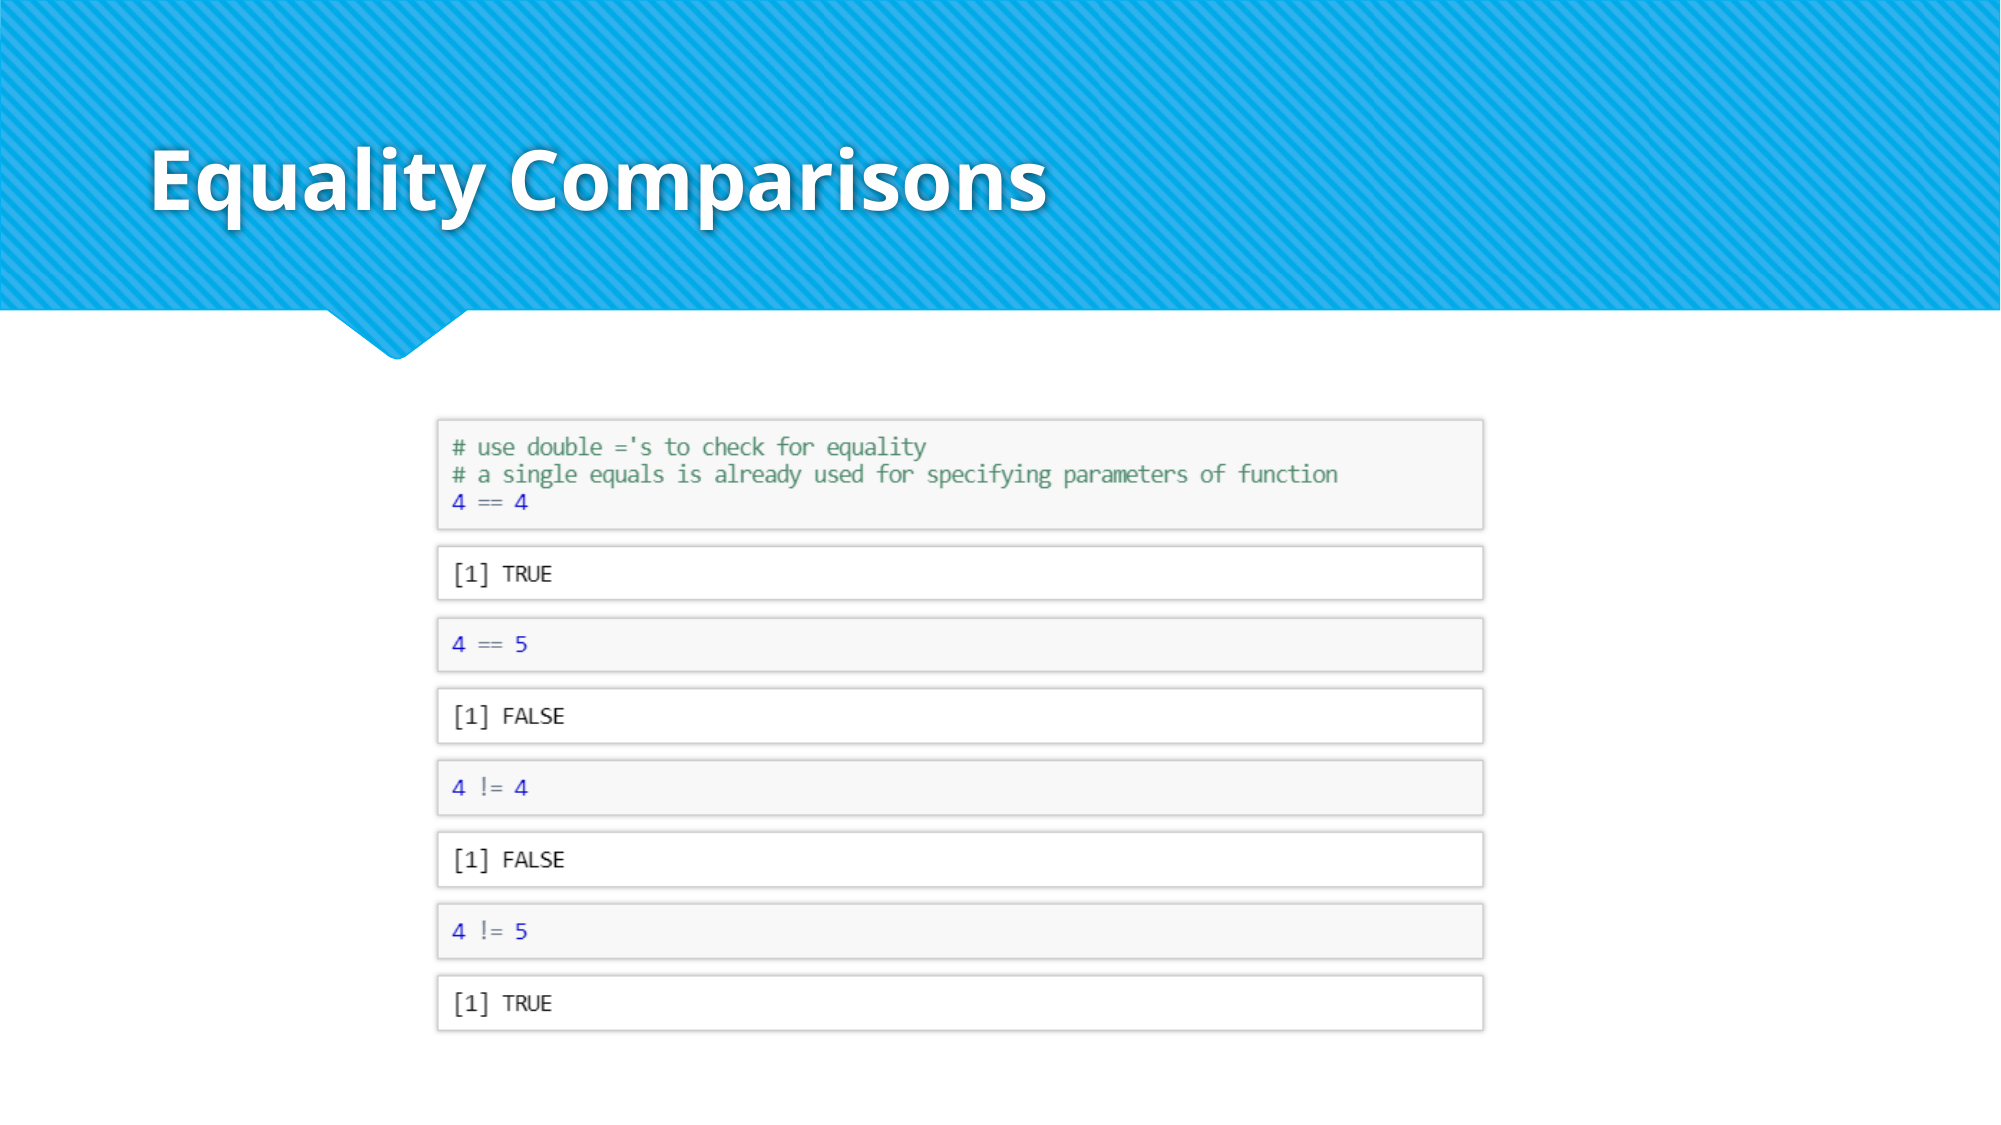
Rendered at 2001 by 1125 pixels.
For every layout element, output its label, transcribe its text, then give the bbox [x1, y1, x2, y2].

title Equality Comparisons [132, 75, 1868, 236]
picture [423, 411, 1505, 1050]
